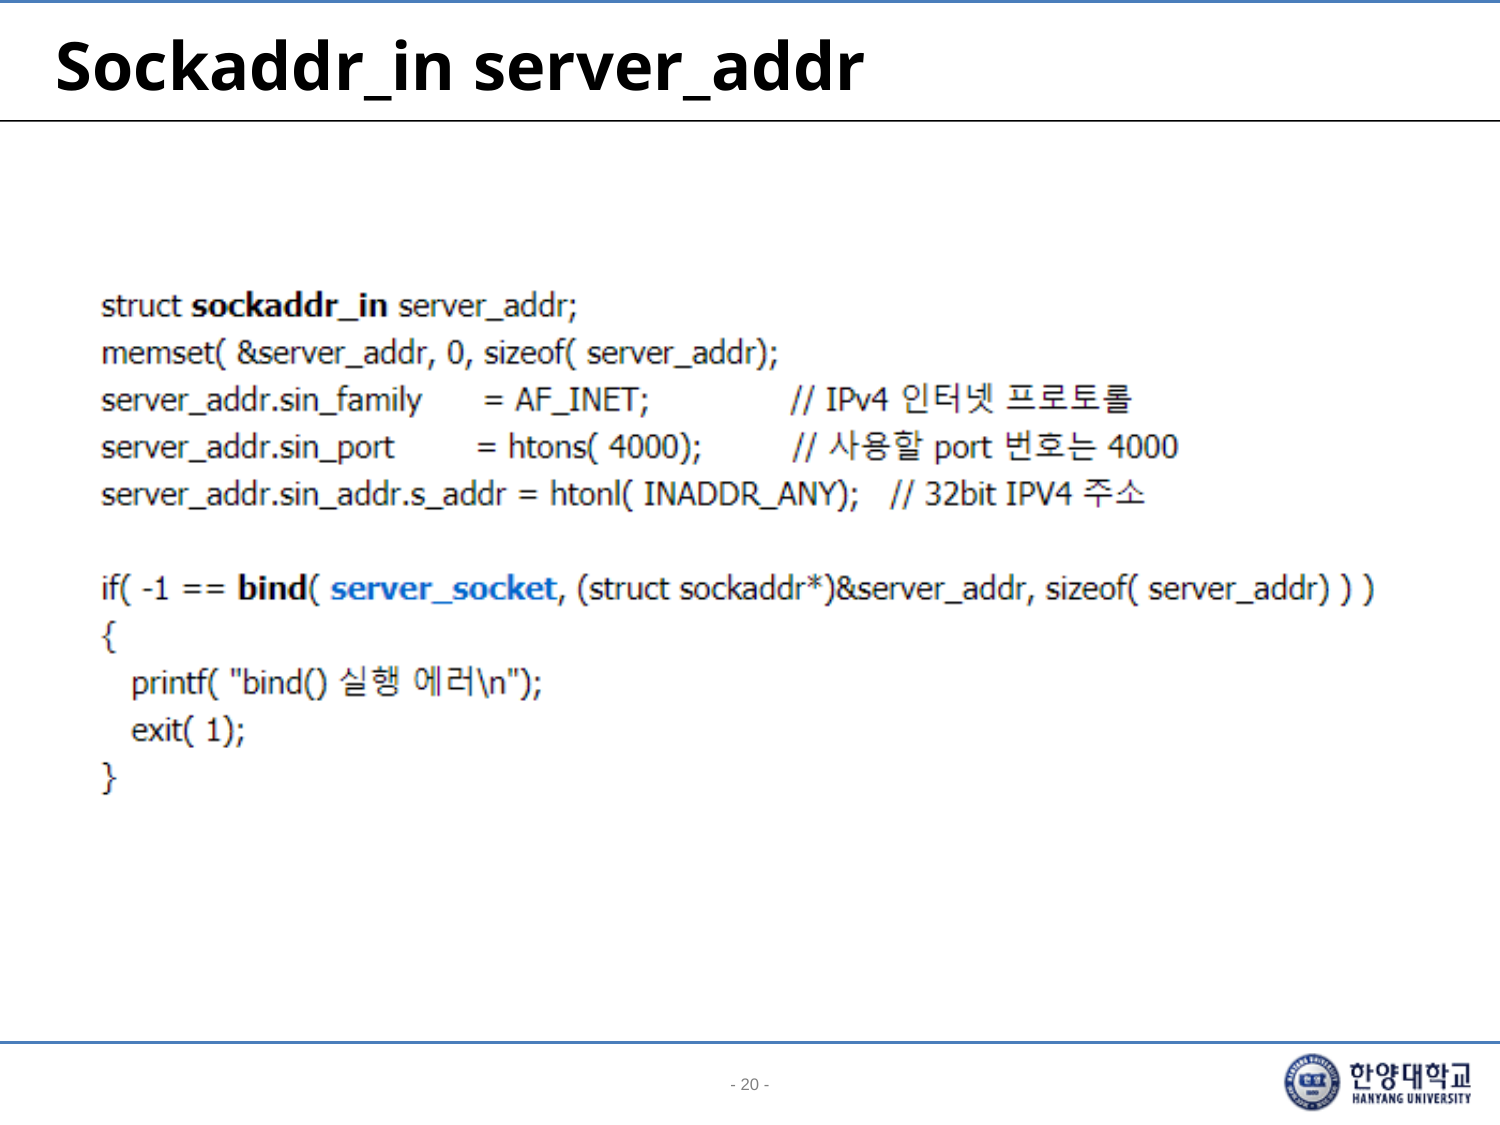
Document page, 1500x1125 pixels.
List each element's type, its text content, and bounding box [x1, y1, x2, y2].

title Sockaddr_in server_addr [40, 32, 1449, 95]
picture [1264, 1052, 1496, 1113]
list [44, 255, 1406, 823]
